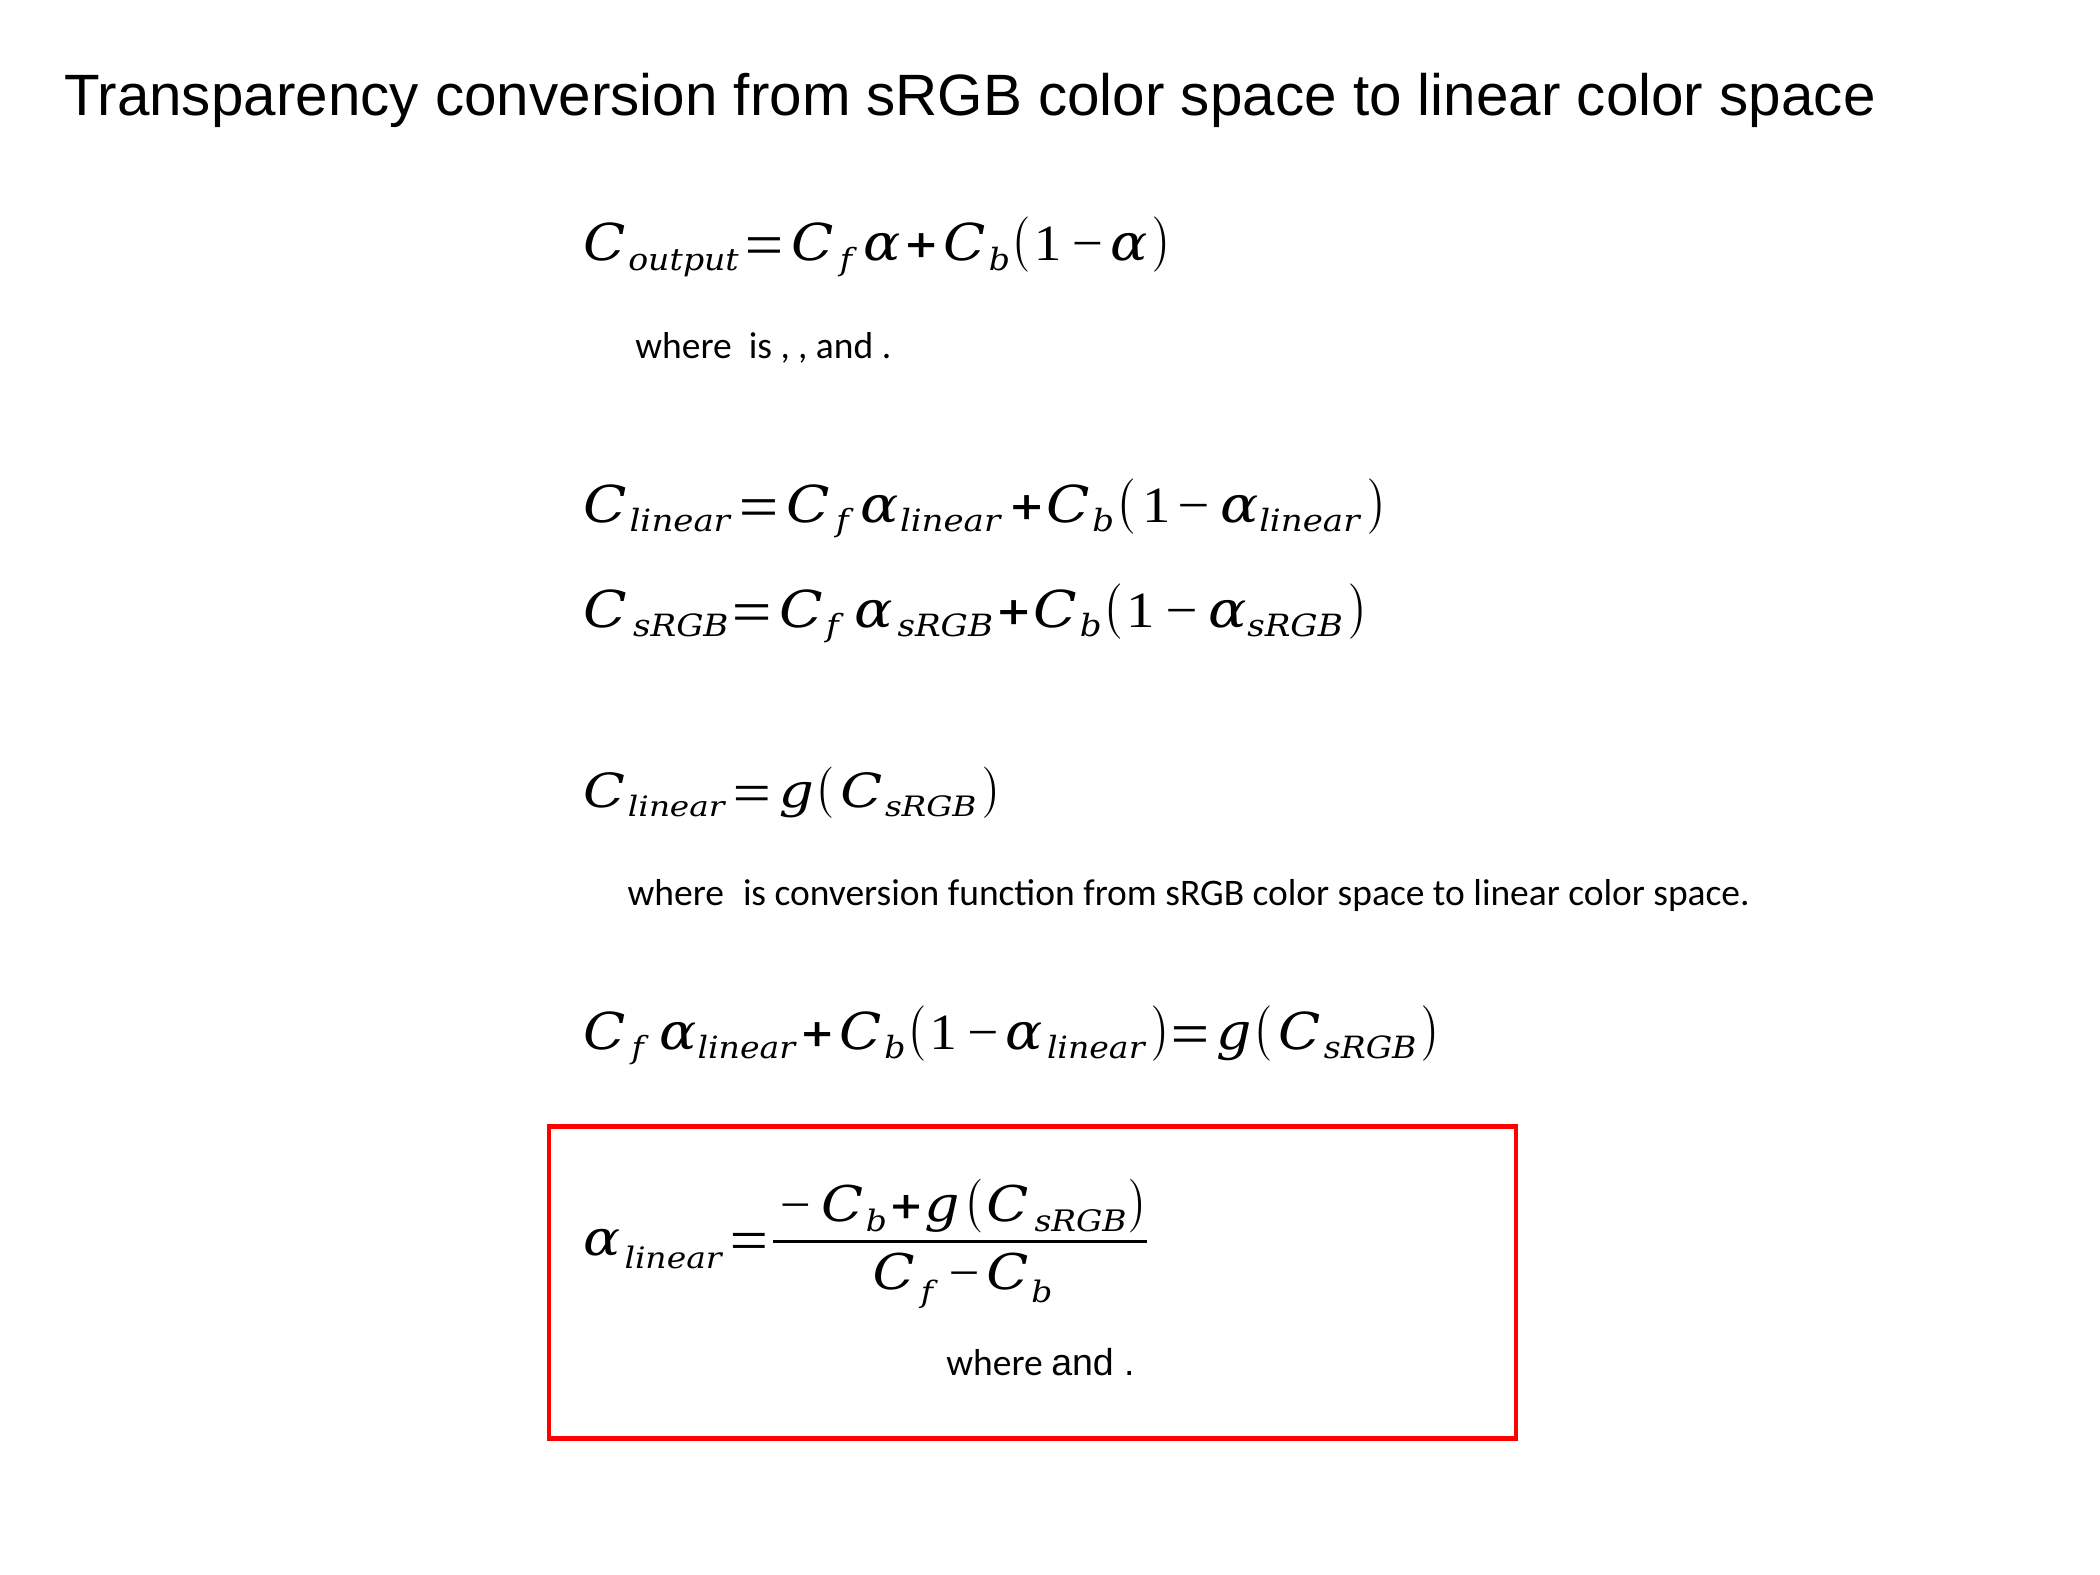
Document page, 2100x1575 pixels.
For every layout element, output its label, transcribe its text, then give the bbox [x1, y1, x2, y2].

text_box [548, 1125, 1517, 1439]
text_box Transparency conversion from sRGB color space to linear color space [49, 49, 2041, 135]
